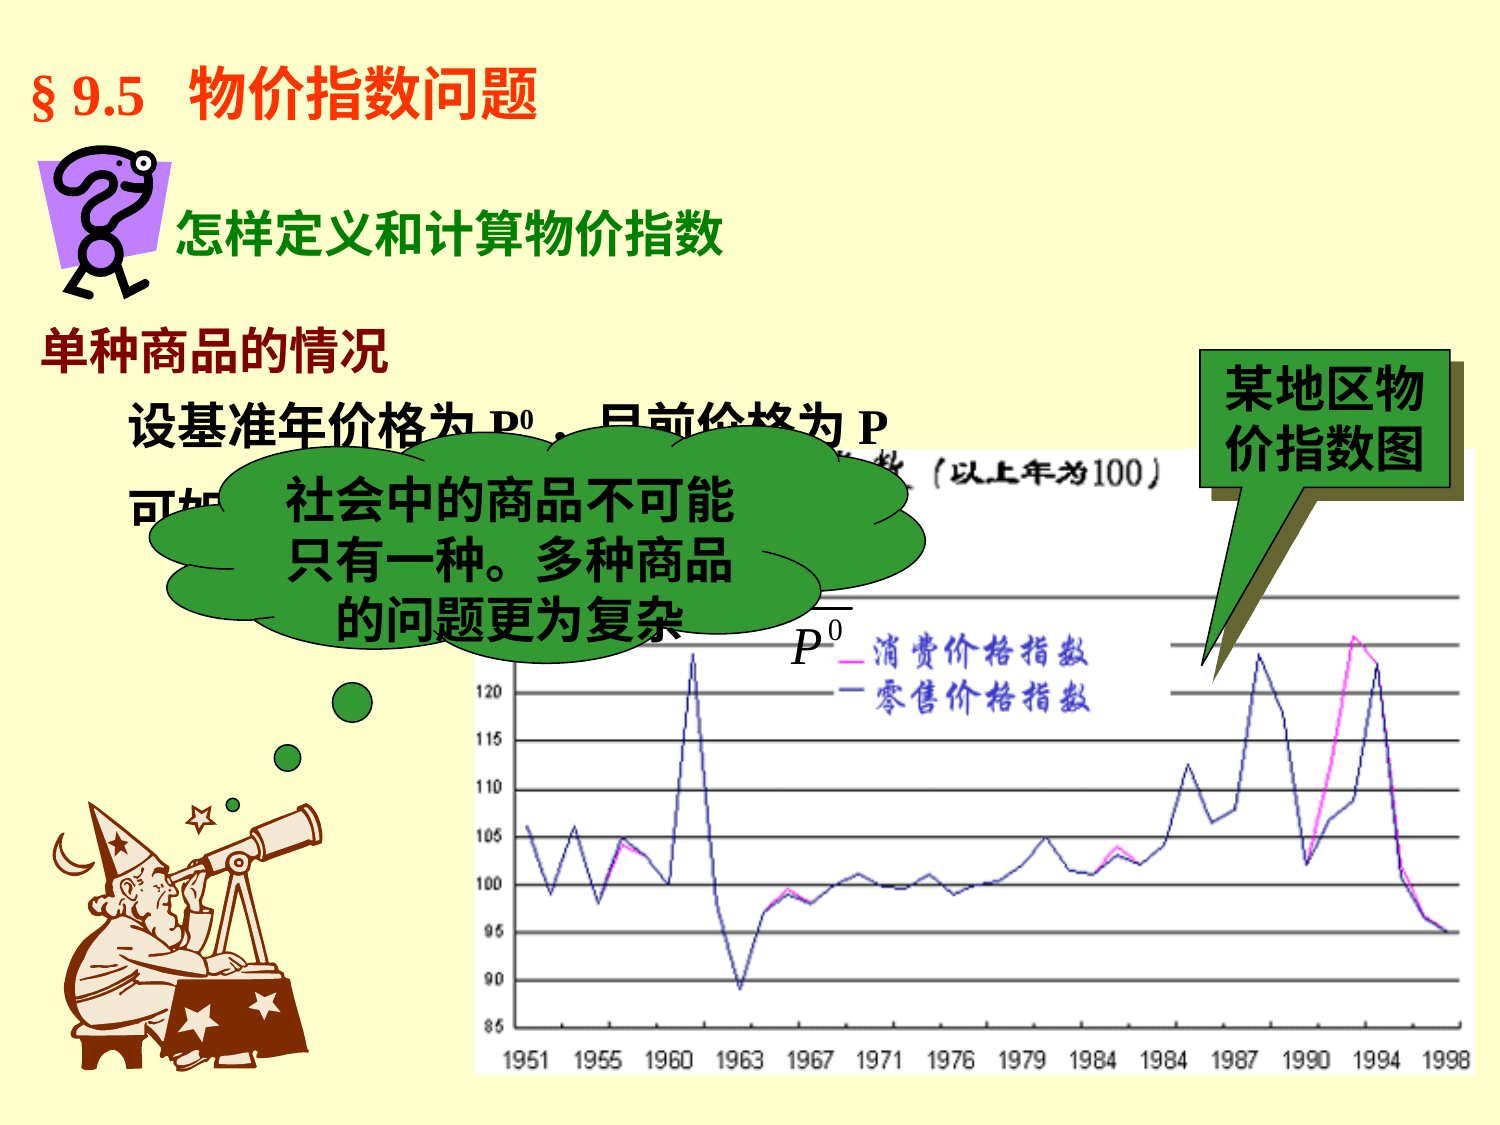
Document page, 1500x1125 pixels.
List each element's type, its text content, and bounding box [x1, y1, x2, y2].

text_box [37, 145, 785, 301]
text_box § 9.5 物价指数问题 [0, 50, 1275, 135]
text_box 单种商品的情况 [24, 312, 1125, 388]
text_box 社会中的商品不可能只有一种。多种商品的问题更为复杂 [274, 744, 301, 772]
picture [49, 799, 325, 1076]
text_box 社会中的商品不可能只有一种。多种商品的问题更为复杂 [332, 683, 373, 723]
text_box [112, 387, 1251, 676]
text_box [474, 349, 1476, 1076]
